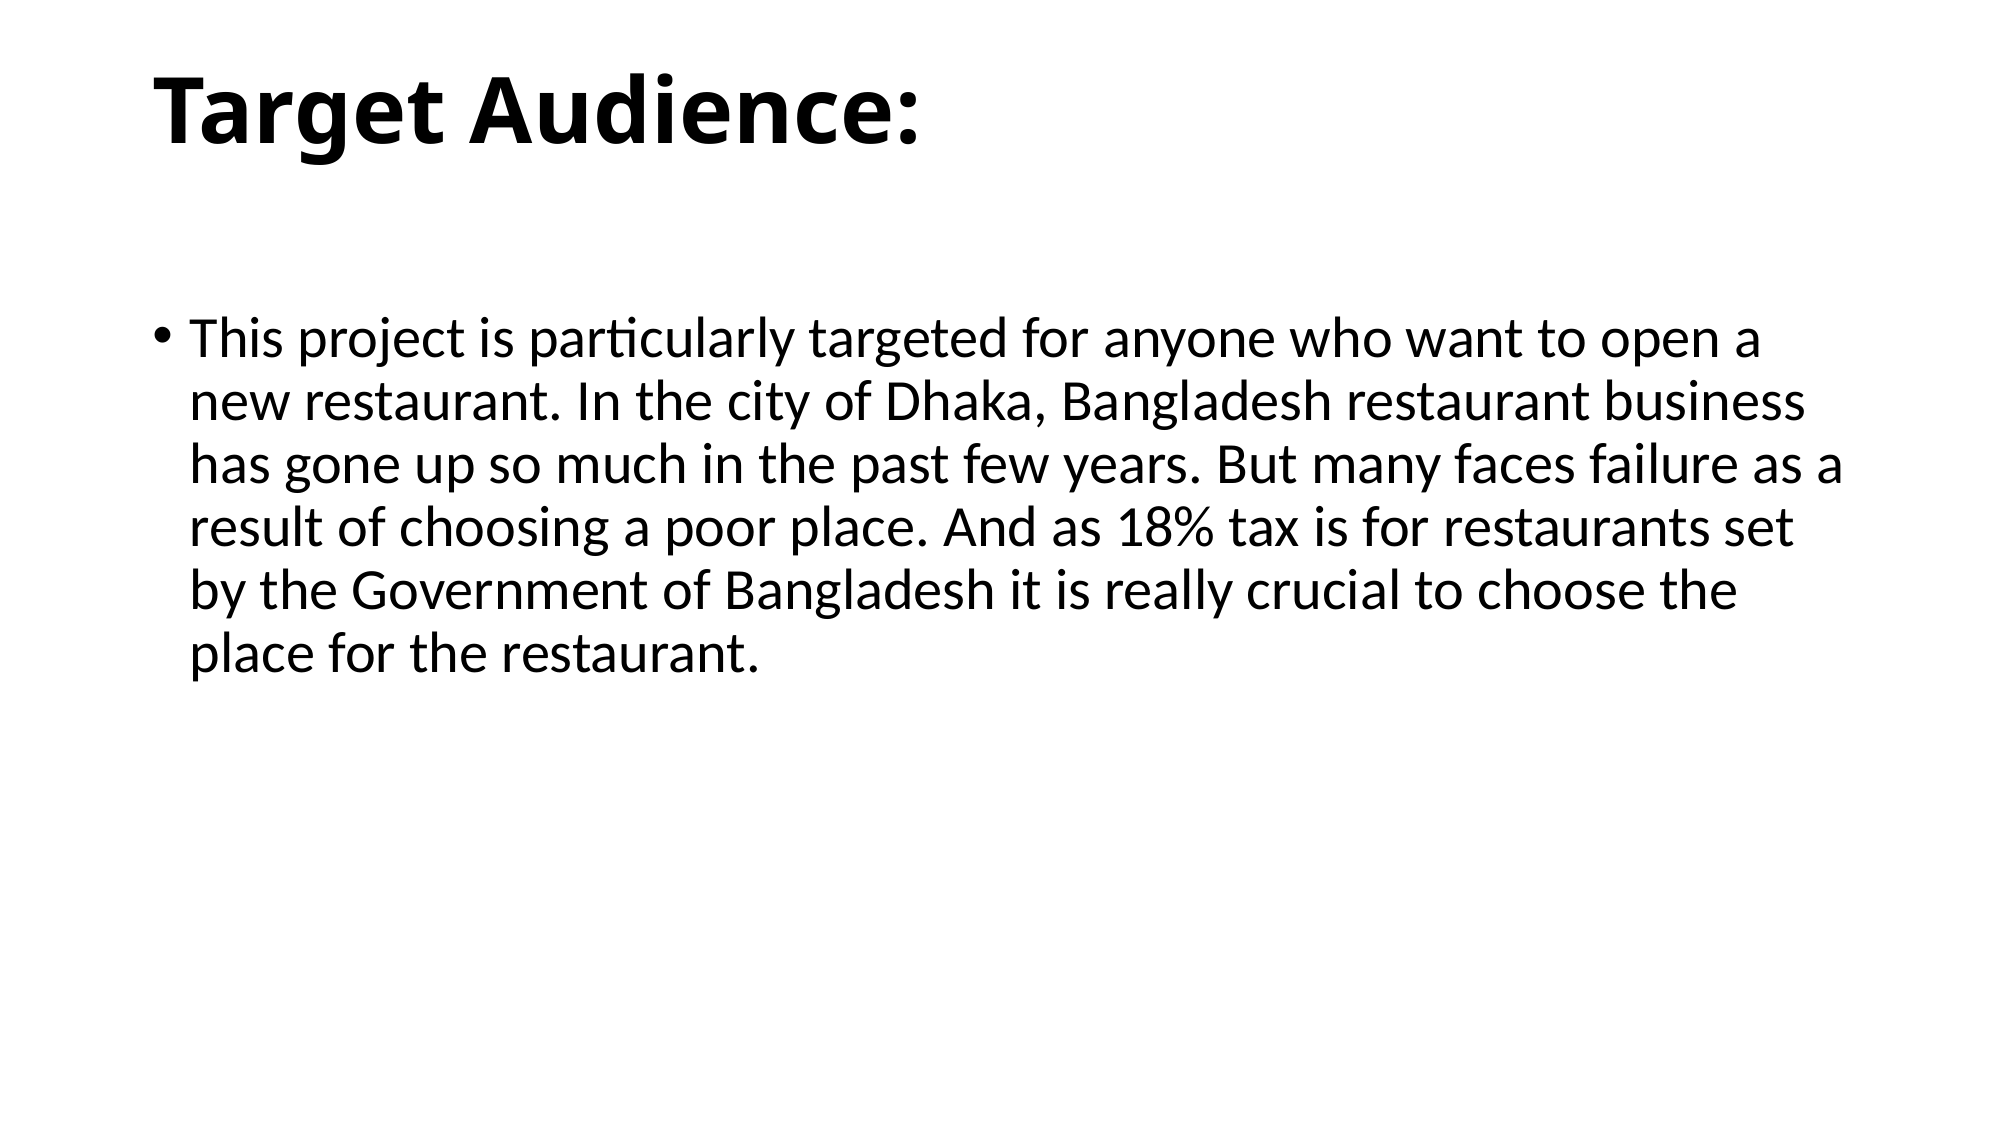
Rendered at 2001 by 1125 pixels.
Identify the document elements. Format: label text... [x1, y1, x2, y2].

list This project is particularly targeted for anyone who want to open a new restaurant. In the city of Dhaka, Bangladesh restaurant business has gone up so much in the past few years. But many faces failure as a result of choosing a poor place. And as 18% tax is for restaurants set by the Government of Bangladesh it is really crucial to choose the place for the restaurant. [137, 299, 1863, 1014]
title Target Audience: [137, 59, 1863, 278]
